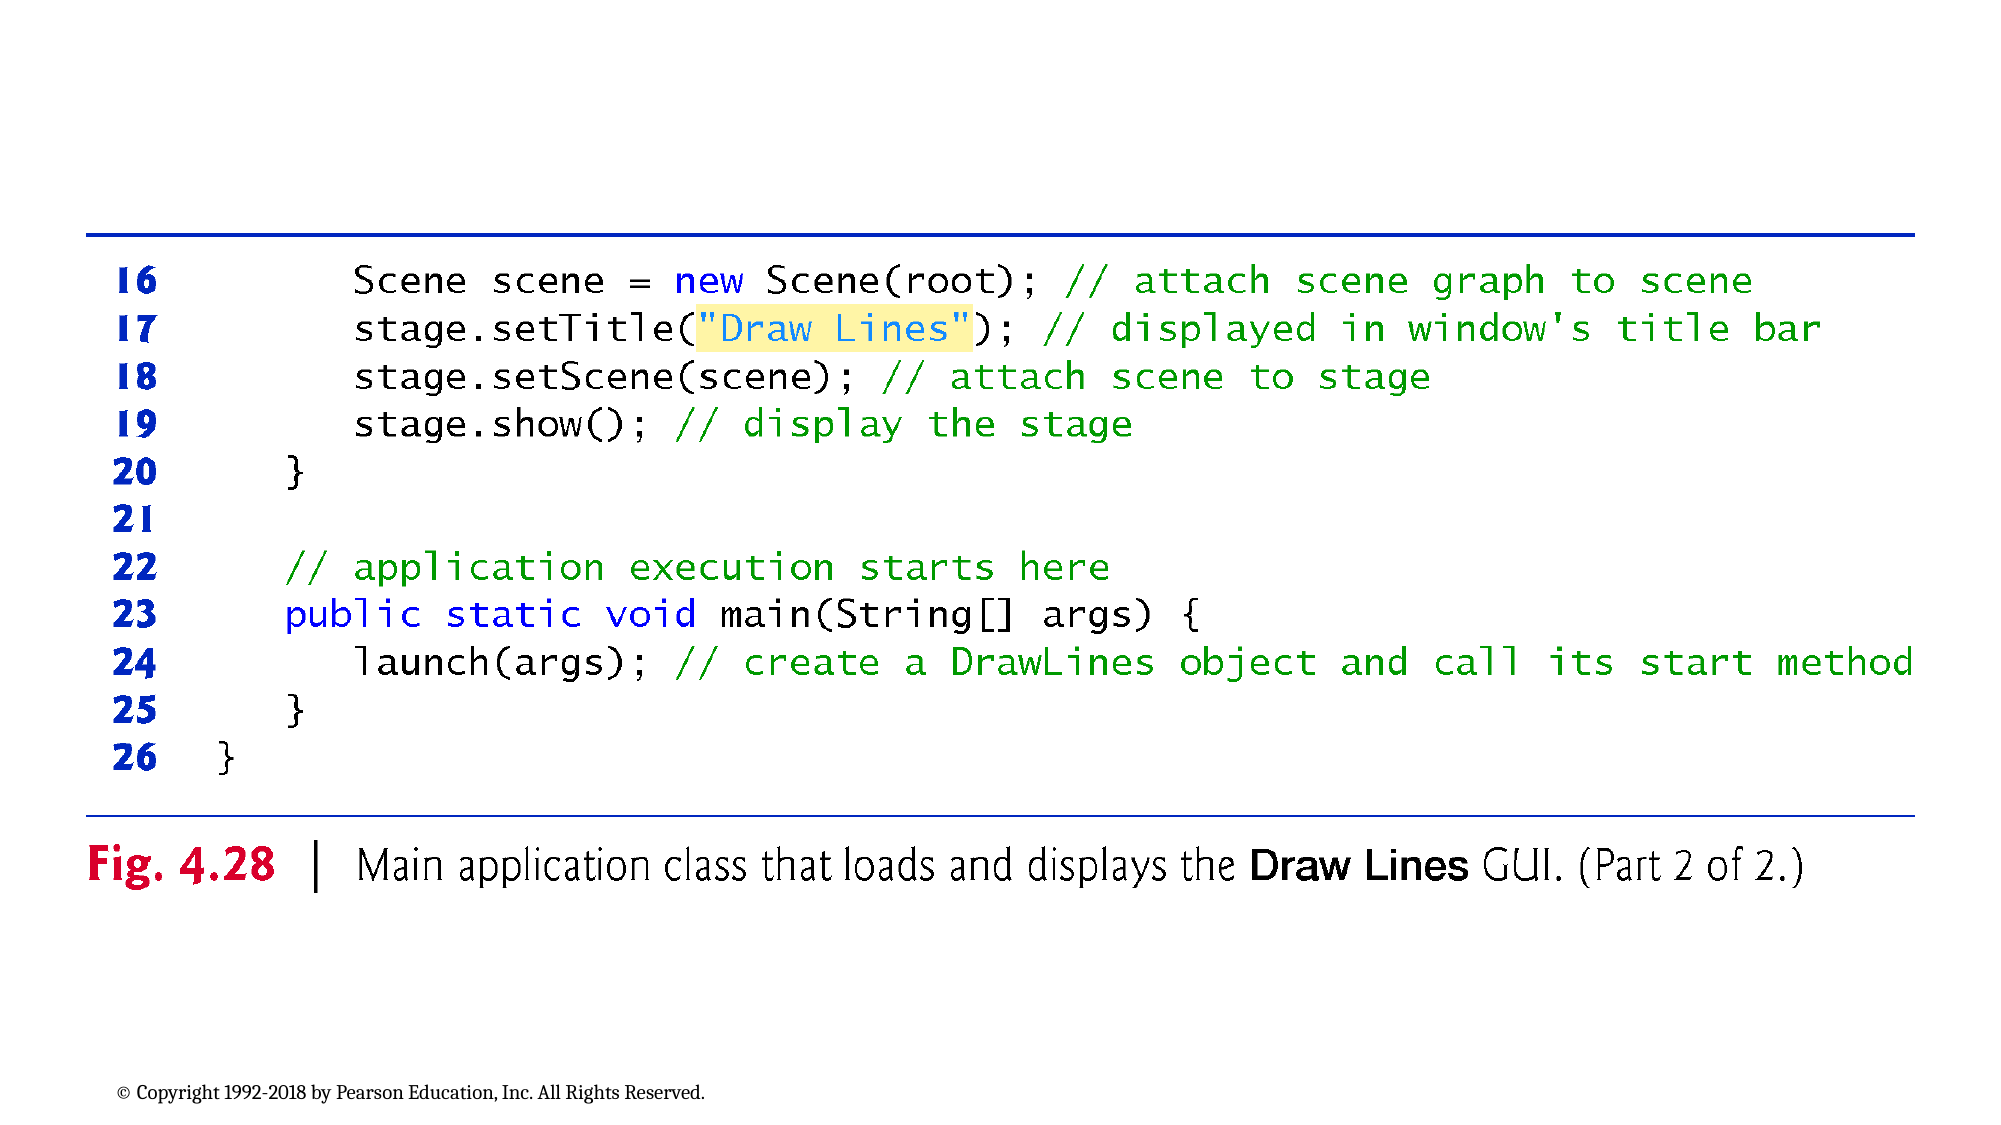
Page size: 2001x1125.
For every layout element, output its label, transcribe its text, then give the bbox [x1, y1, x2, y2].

picture [0, 147, 2000, 978]
footer © Copyright 1992-2018 by Pearson Education, Inc. All Rights Reserved. [99, 1051, 1473, 1112]
